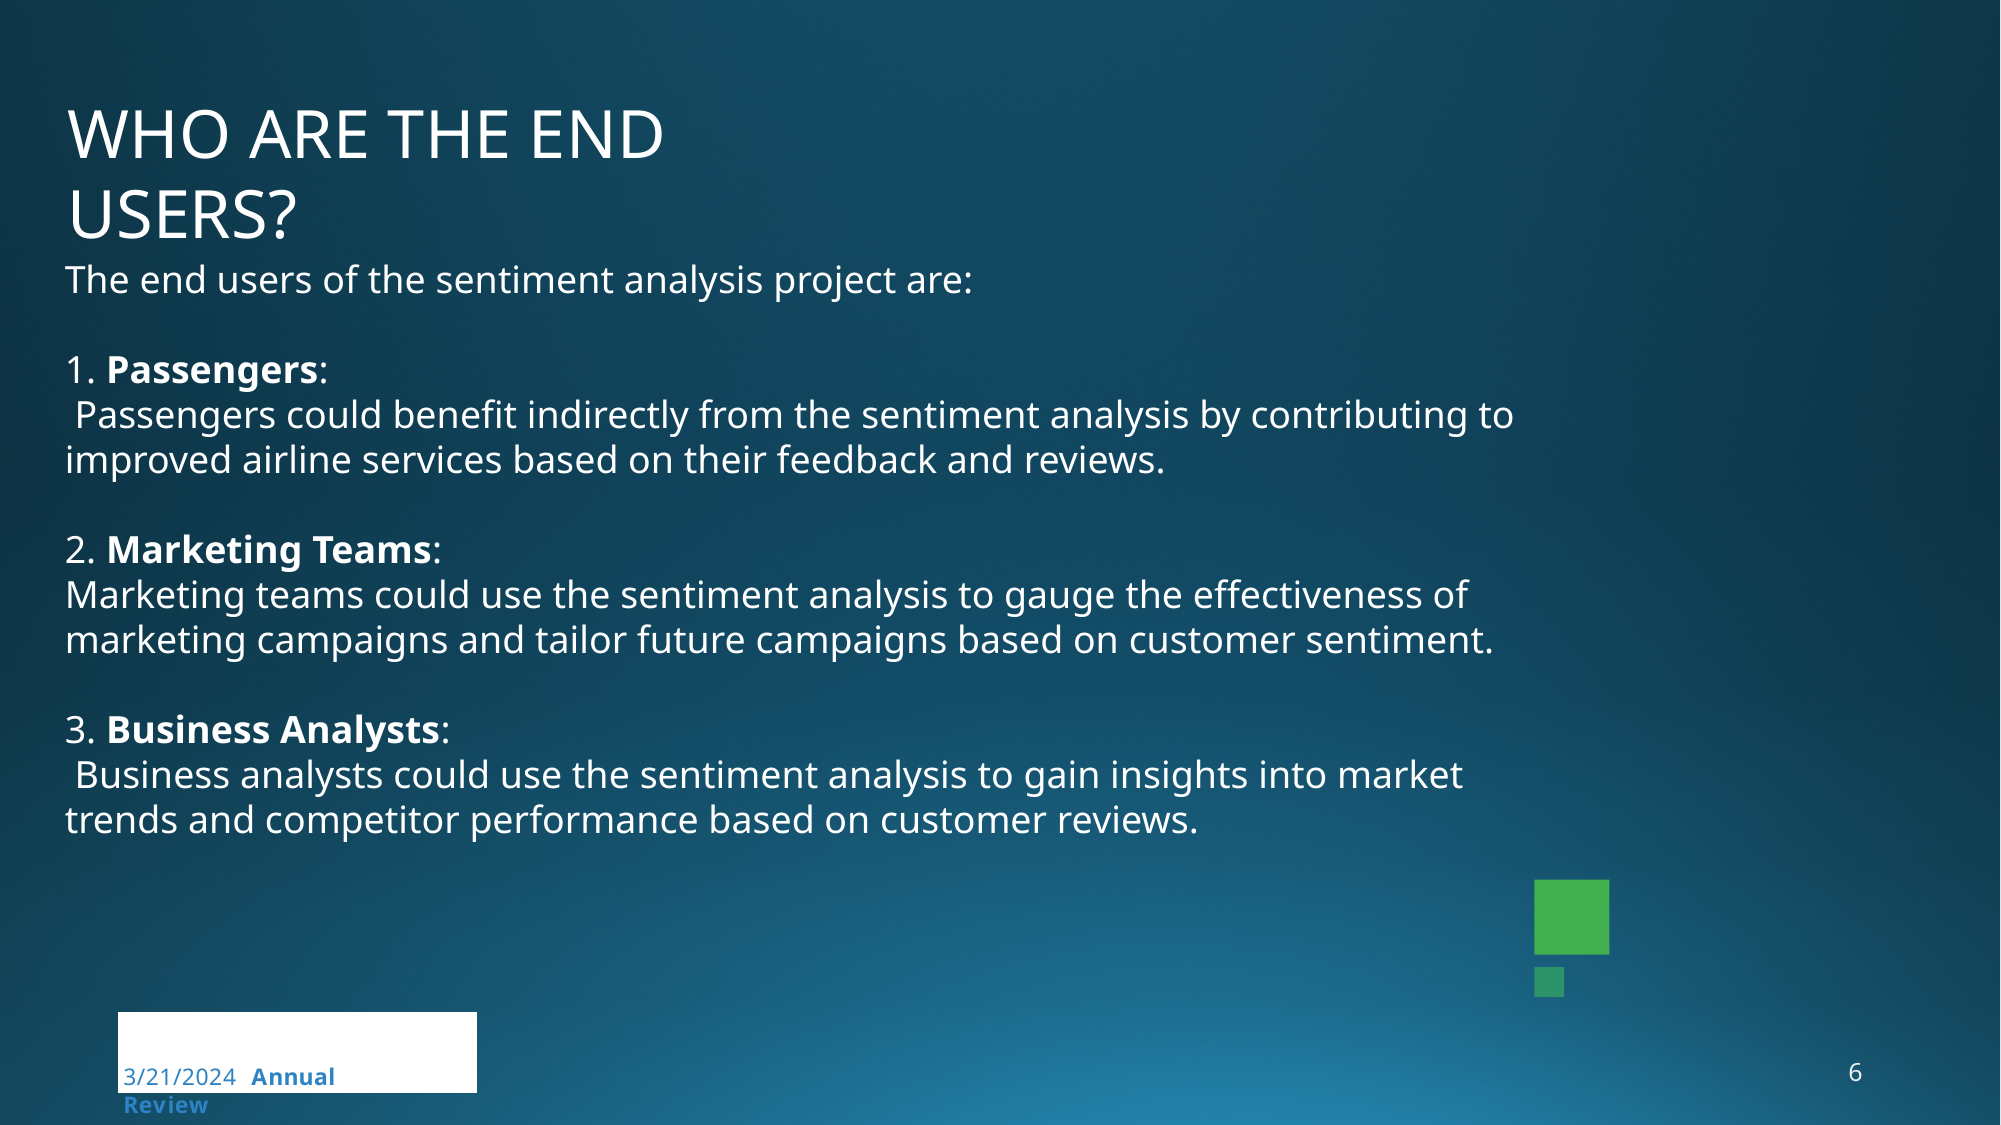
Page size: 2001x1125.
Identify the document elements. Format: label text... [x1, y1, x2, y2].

slide_number 6 [1412, 745, 1863, 1125]
title WHO ARE THE END USERS? [65, 75, 888, 249]
text_box The end users of the sentiment analysis project are: 1. Passengers: Passengers could benefit indirectly from the sentiment analysis by contributing to improved airline services based on their feedback and reviews. 2. Marketing Teams: Marketing teams could use the sentiment analysis to gauge the effectiveness of marketing campaigns and tailor future campaigns based on customer sentiment. 3. Business Analysts: Business analysts could use the sentiment analysis to gain insights into market trends and competitor performance based on customer reviews. [50, 249, 1535, 849]
picture [0, 0, 2001, 1125]
text_box 3/21/2024 Annual Review [121, 1093, 417, 1118]
